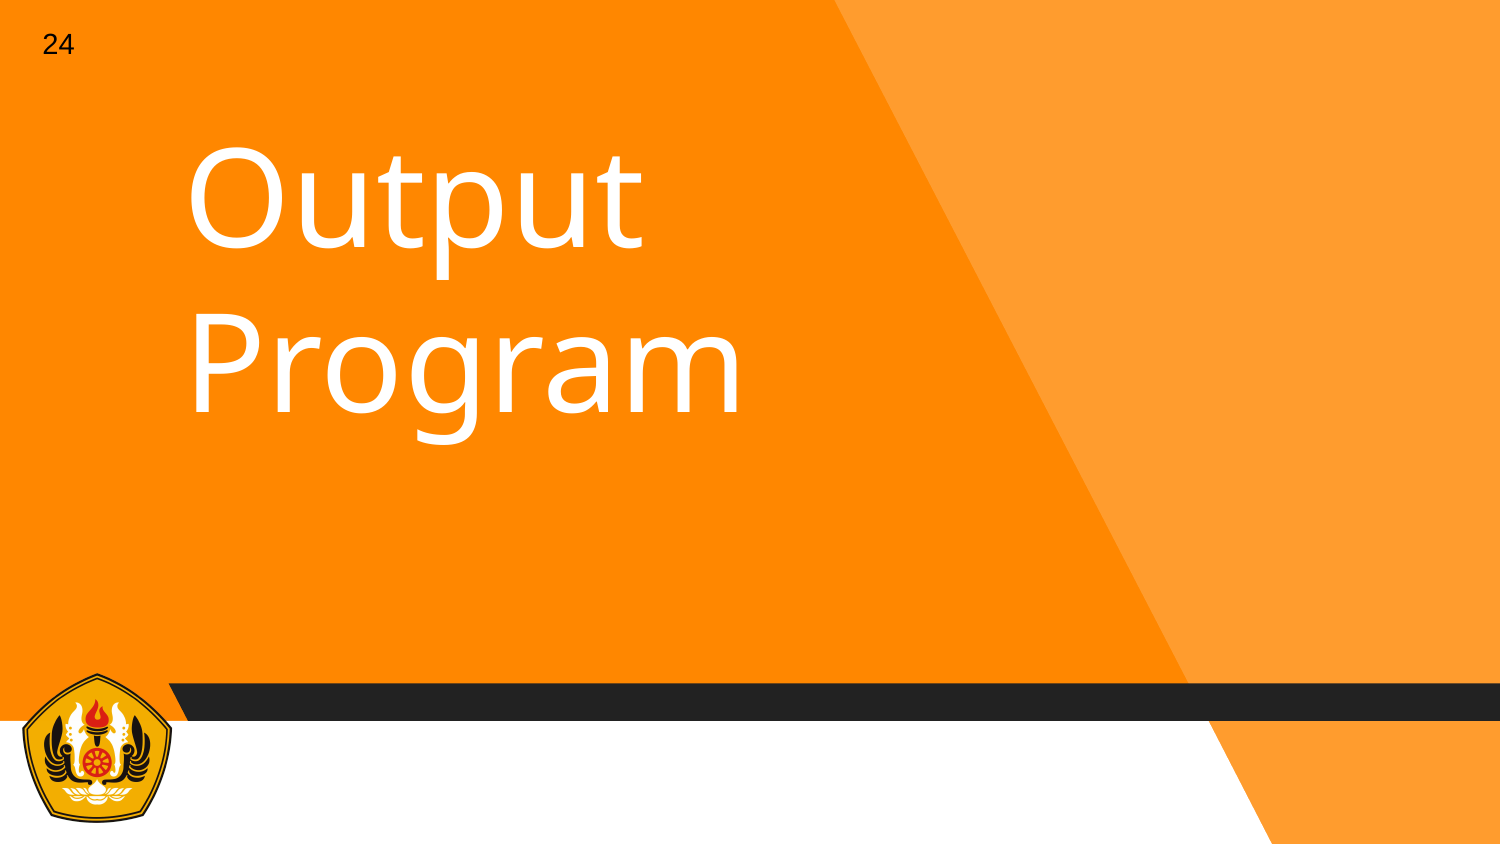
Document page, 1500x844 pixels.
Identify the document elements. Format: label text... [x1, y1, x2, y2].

slide_number 24 [27, 0, 125, 103]
picture [0, 664, 194, 833]
title Output Program [168, 264, 1018, 456]
